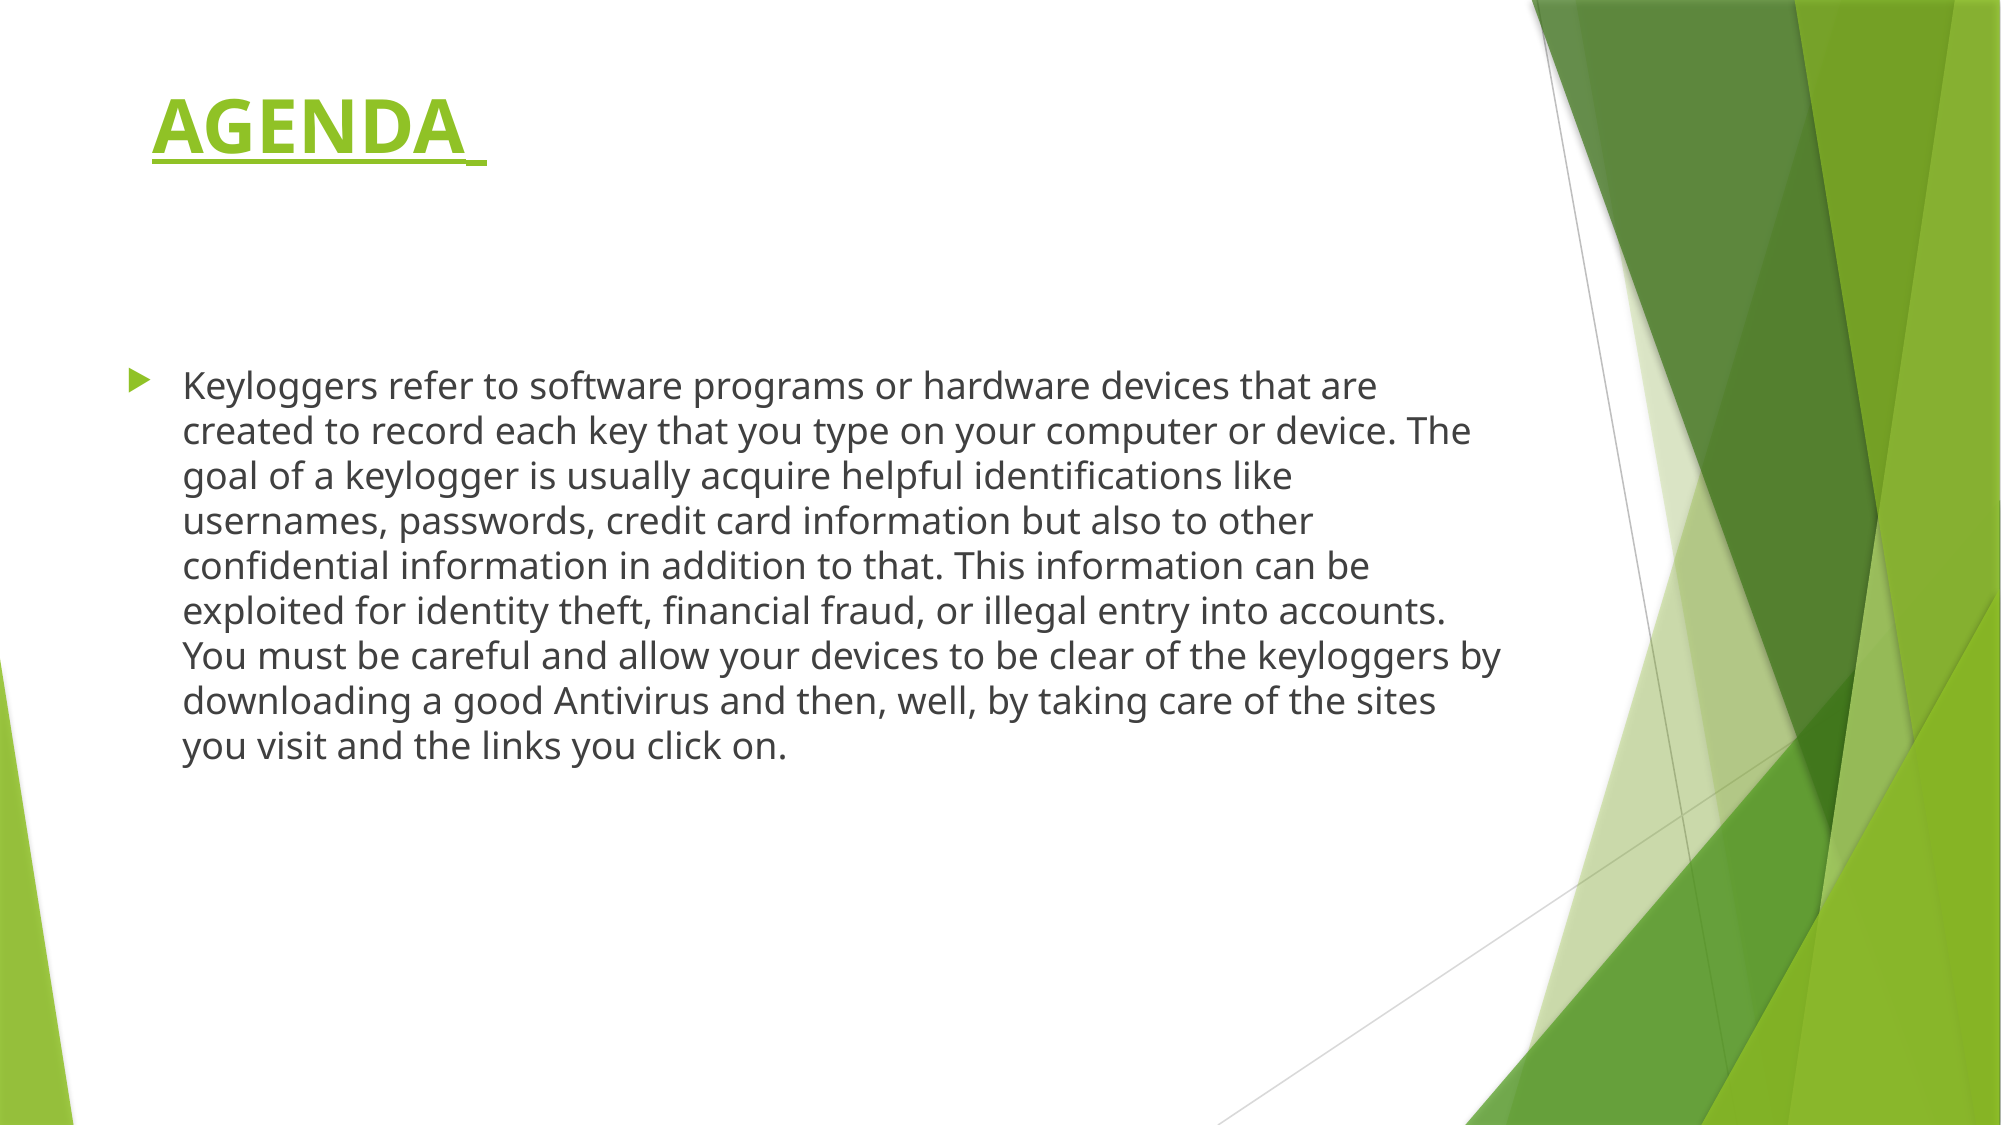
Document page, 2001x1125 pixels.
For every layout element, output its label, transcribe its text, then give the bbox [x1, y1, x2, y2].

title AGENDA [137, 62, 1892, 280]
list Keyloggers refer to software programs or hardware devices that are created to record each key that you type on your computer or device. The goal of a keylogger is usually acquire helpful identifications like usernames, passwords, credit card information but also to other confidential information in addition to that. This information can be exploited for identity theft, financial fraud, or illegal entry into accounts. You must be careful and allow your devices to be clear of the keyloggers by downloading a good Antivirus and then, well, by taking care of the sites you visit and the links you click on. [111, 354, 1522, 992]
